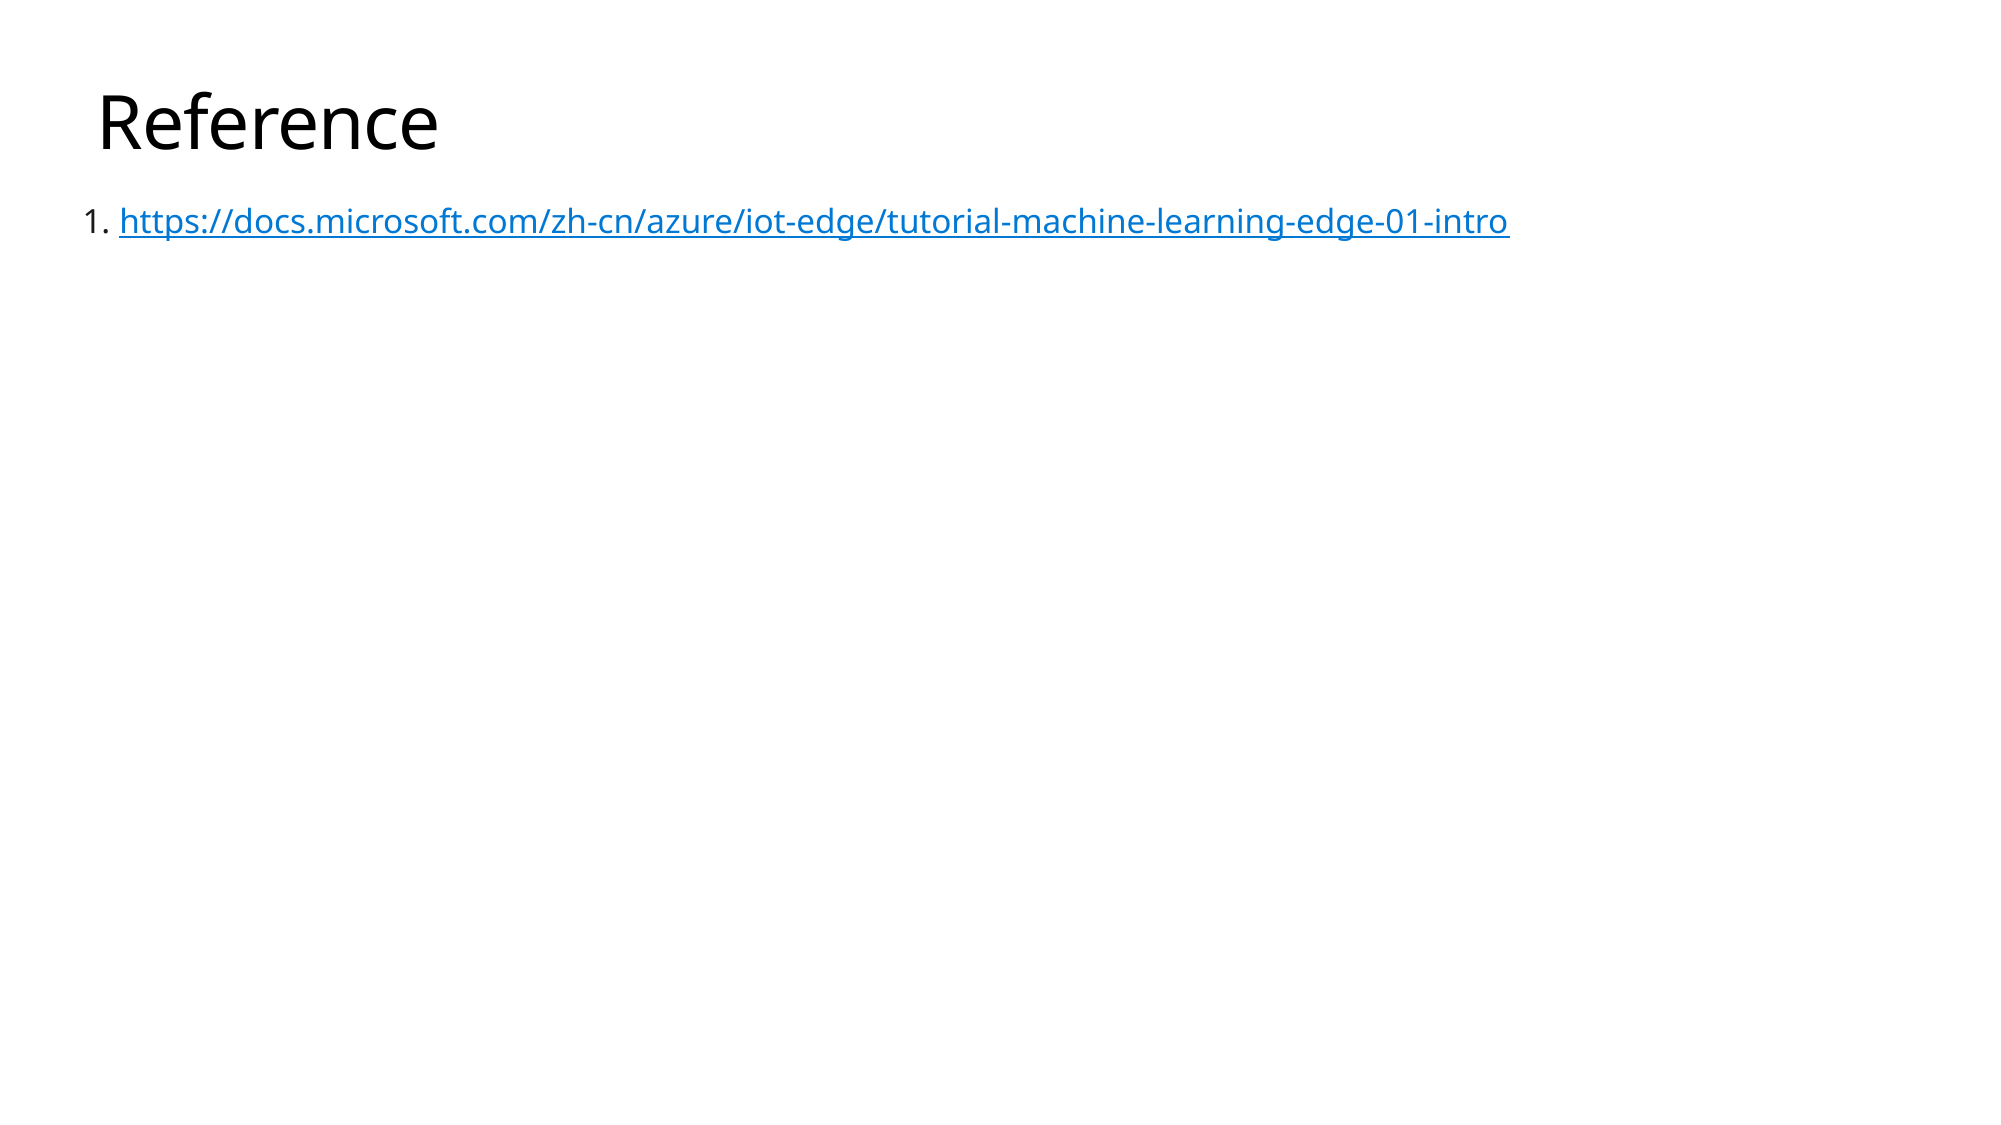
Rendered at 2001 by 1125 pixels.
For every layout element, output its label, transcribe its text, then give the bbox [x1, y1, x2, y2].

title Reference [96, 75, 1904, 166]
text_box 1. https://docs.microsoft.com/zh-cn/azure/iot-edge/tutorial-machine-learning-edge-01-intro [82, 199, 1511, 246]
